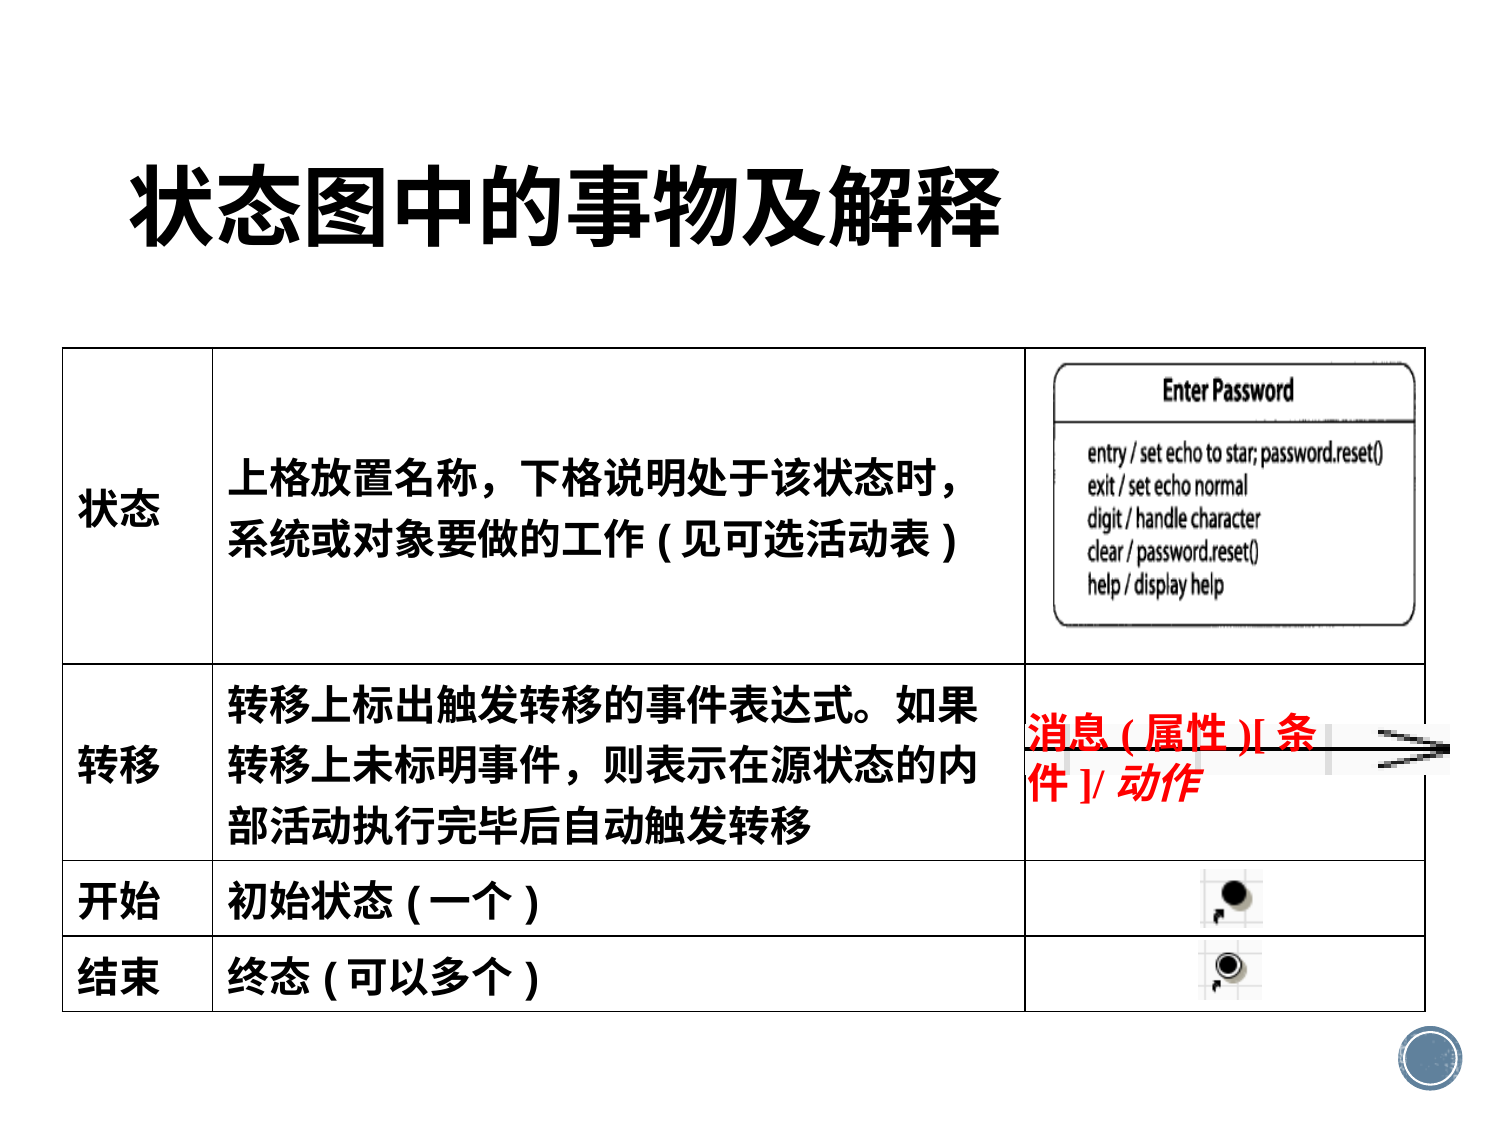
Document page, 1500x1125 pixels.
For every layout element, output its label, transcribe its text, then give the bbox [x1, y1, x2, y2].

table_header 状态 [63, 349, 212, 663]
table_cell 结束 [63, 937, 212, 1011]
table_cell 转移上标出触发转移的事件表达式。如果转移上未标明事件，则表示在源状态的内部活动执行完毕后自动触发转移 [213, 665, 1024, 860]
table_cell 转移 [63, 665, 212, 860]
table_cell [1026, 937, 1424, 1011]
table_cell [1026, 776, 1424, 860]
table_cell 终态(可以多个) [213, 937, 1024, 1011]
table_cell [1026, 665, 1424, 699]
table_cell 初始状态(一个) [213, 861, 1024, 935]
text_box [1014, 702, 1448, 773]
title 状态图中的事物及解释 [112, 79, 1388, 344]
table_cell 开始 [63, 861, 212, 935]
picture [1045, 352, 1424, 638]
picture [1201, 943, 1259, 998]
picture [1202, 871, 1260, 926]
table_header 上格放置名称，下格说明处于该状态时，系统或对象要做的工作(见可选活动表) [213, 349, 1024, 663]
table_cell [1026, 861, 1424, 935]
table_header [1026, 349, 1424, 663]
